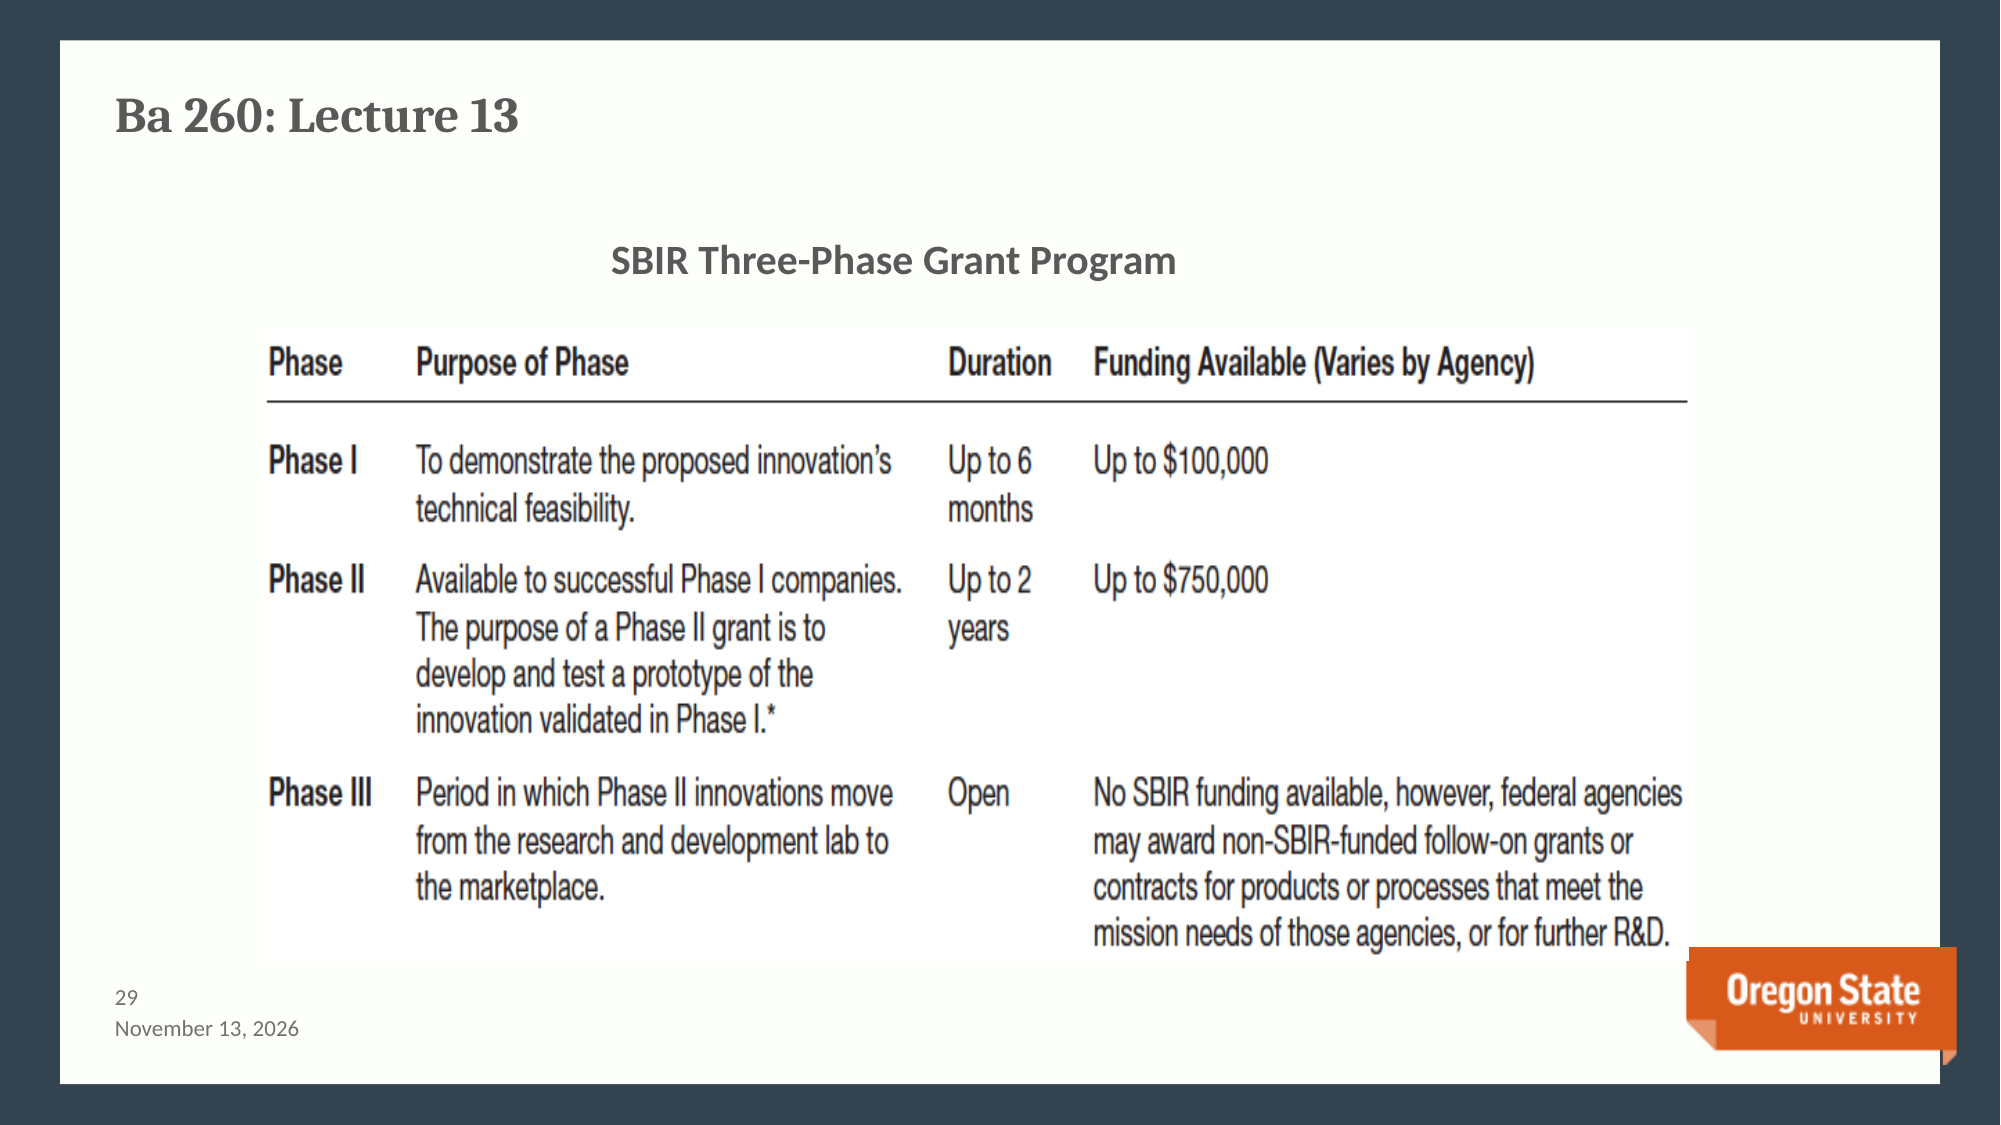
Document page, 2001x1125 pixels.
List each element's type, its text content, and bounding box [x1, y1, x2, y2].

picture [263, 328, 1689, 961]
list SBIR Three-Phase Grant Program [99, 224, 1689, 329]
slide_number 28 [99, 982, 180, 1013]
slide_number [99, 1012, 500, 1043]
title Ba 260: Lecture 13 [99, 75, 1900, 188]
